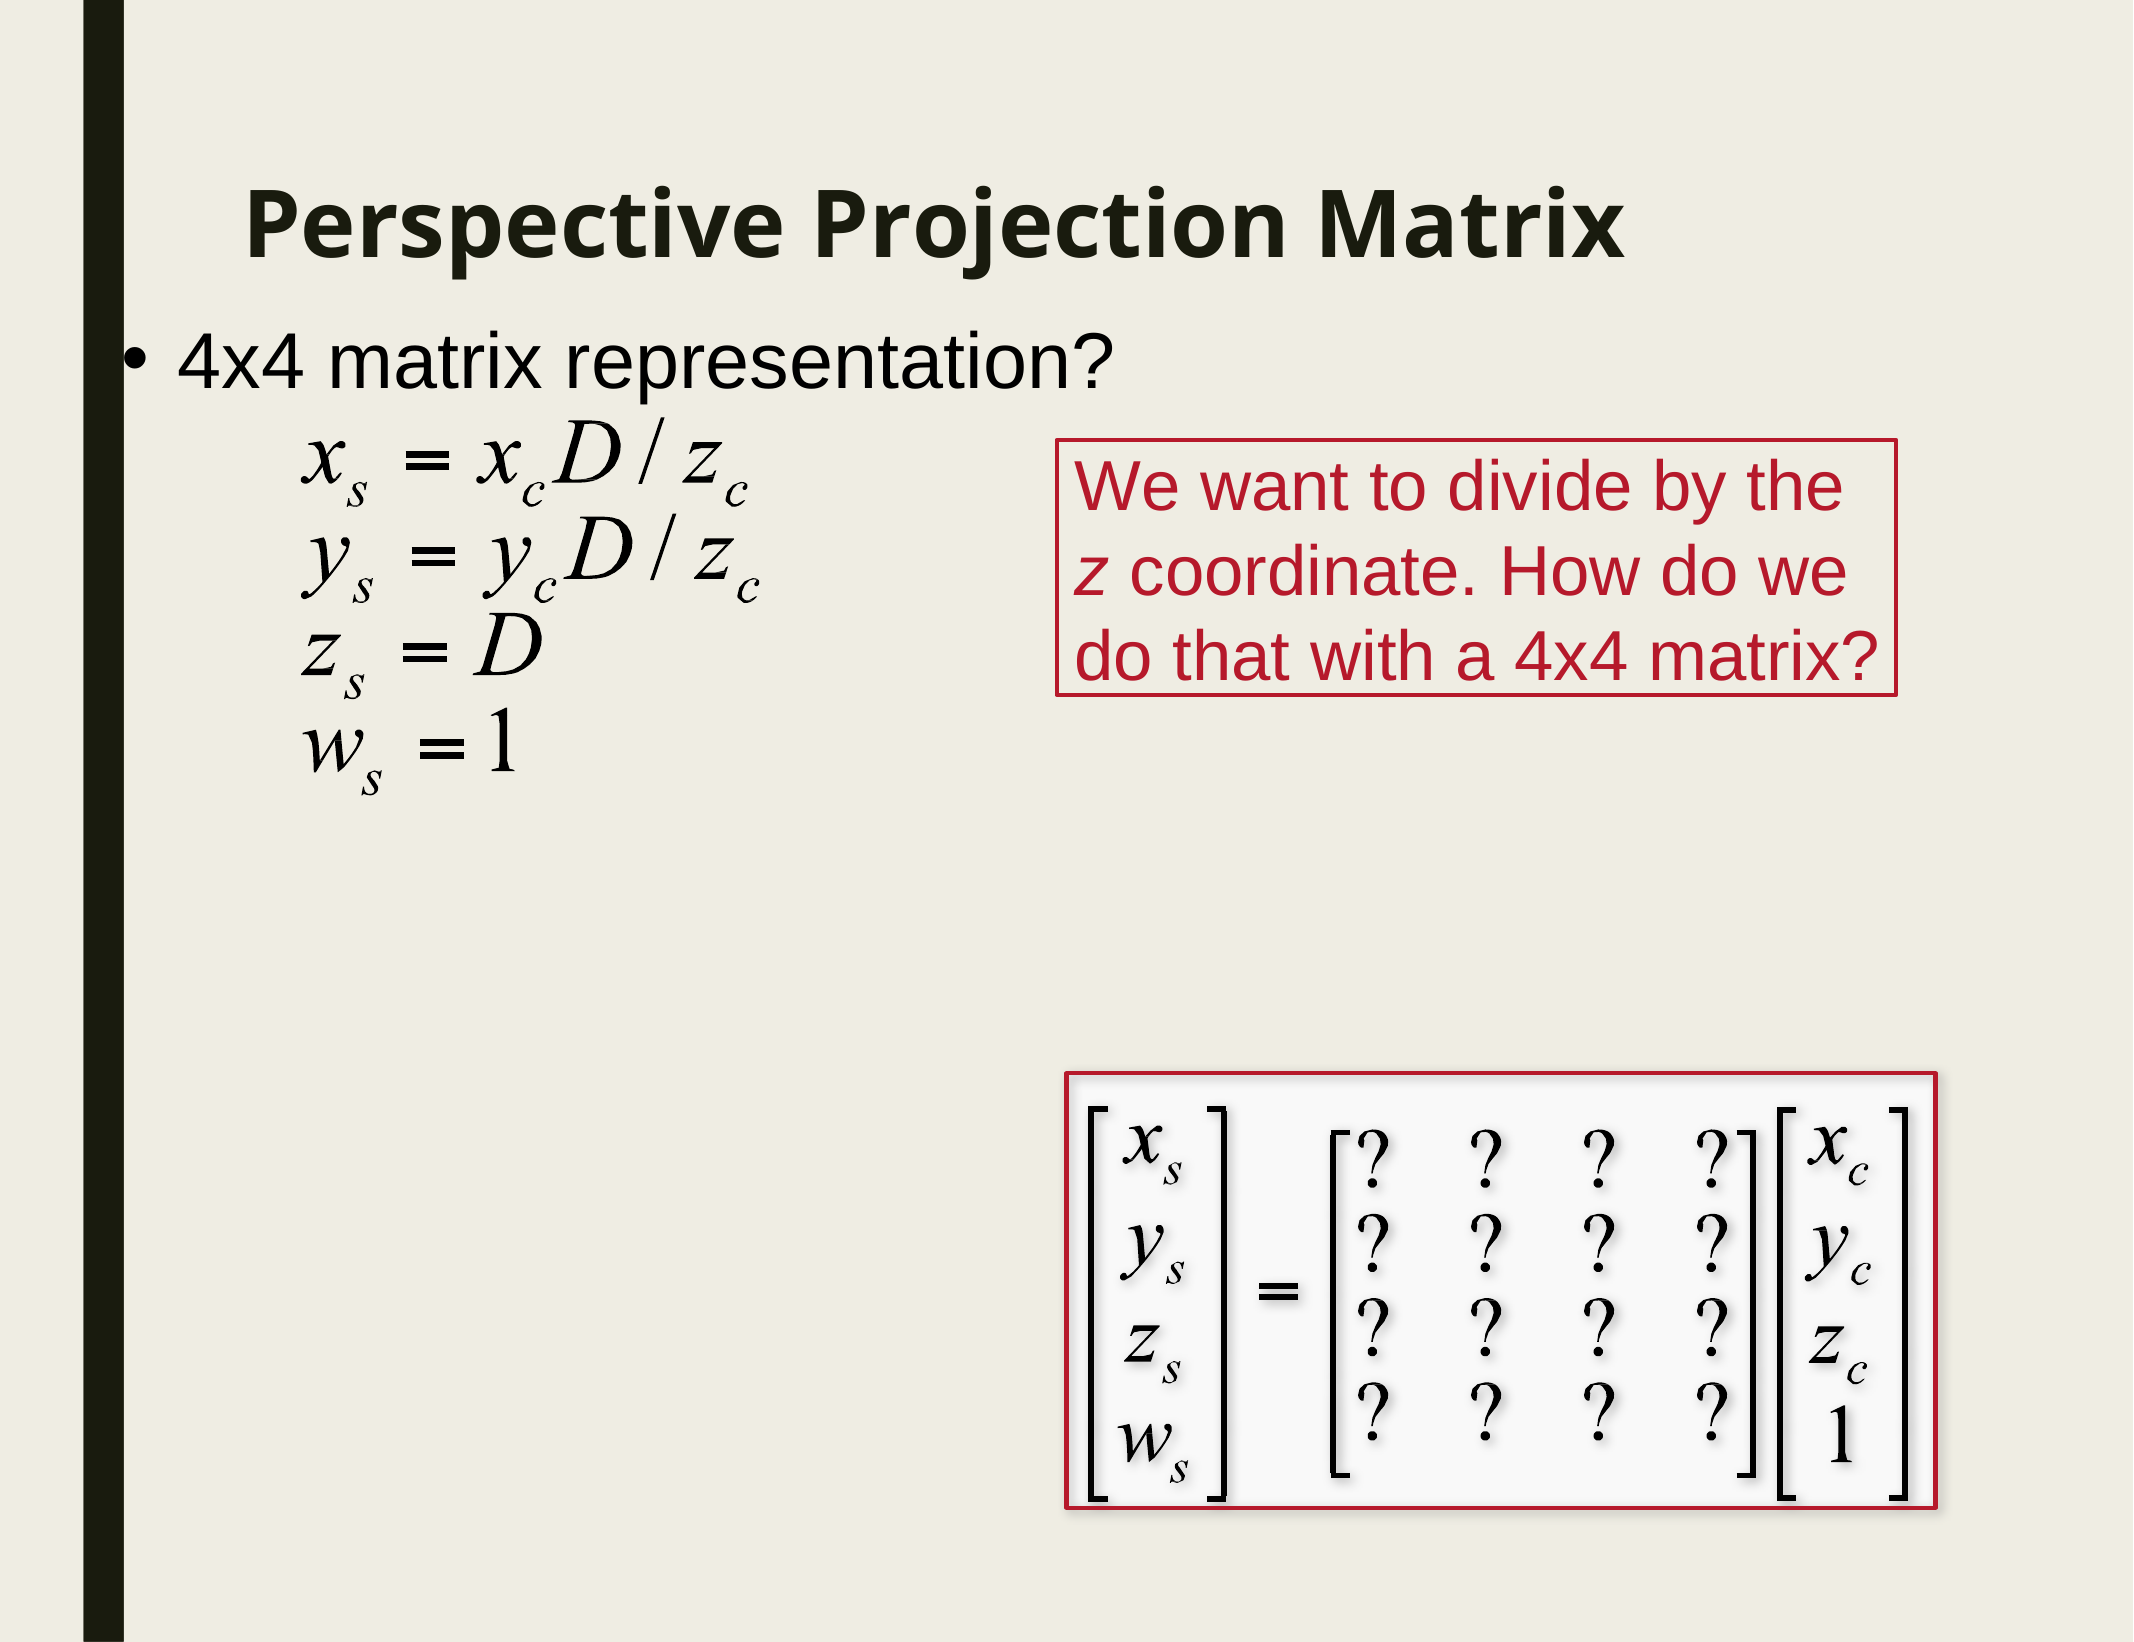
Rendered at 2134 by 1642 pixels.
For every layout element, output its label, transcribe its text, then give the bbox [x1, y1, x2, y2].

text_box [300, 441, 346, 484]
text_box [343, 674, 365, 700]
text_box [725, 481, 748, 507]
text_box 4x4 matrix representation? [119, 309, 1117, 405]
text_box [490, 707, 516, 772]
text_box [694, 538, 734, 579]
text_box [551, 420, 621, 483]
text_box [682, 442, 723, 483]
text_box [346, 481, 368, 507]
text_box We want to divide by the z coordinate. How do we do that with a 4x4 matrix? [1056, 439, 1897, 695]
title Perspective Projection Matrix [240, 164, 1920, 439]
text_box [1066, 1073, 1936, 1508]
text_box [534, 578, 557, 603]
text_box [476, 441, 521, 484]
text_box [563, 516, 633, 579]
text_box [1058, 1064, 1955, 1525]
text_box [301, 537, 350, 600]
text_box [638, 417, 665, 484]
text_box [301, 634, 341, 676]
text_box [302, 729, 364, 773]
text_box [472, 612, 542, 676]
text_box [522, 481, 545, 507]
text_box [737, 578, 760, 603]
text_box [361, 770, 382, 796]
text_box [352, 578, 373, 603]
text_box [650, 513, 677, 581]
text_box [482, 537, 532, 600]
